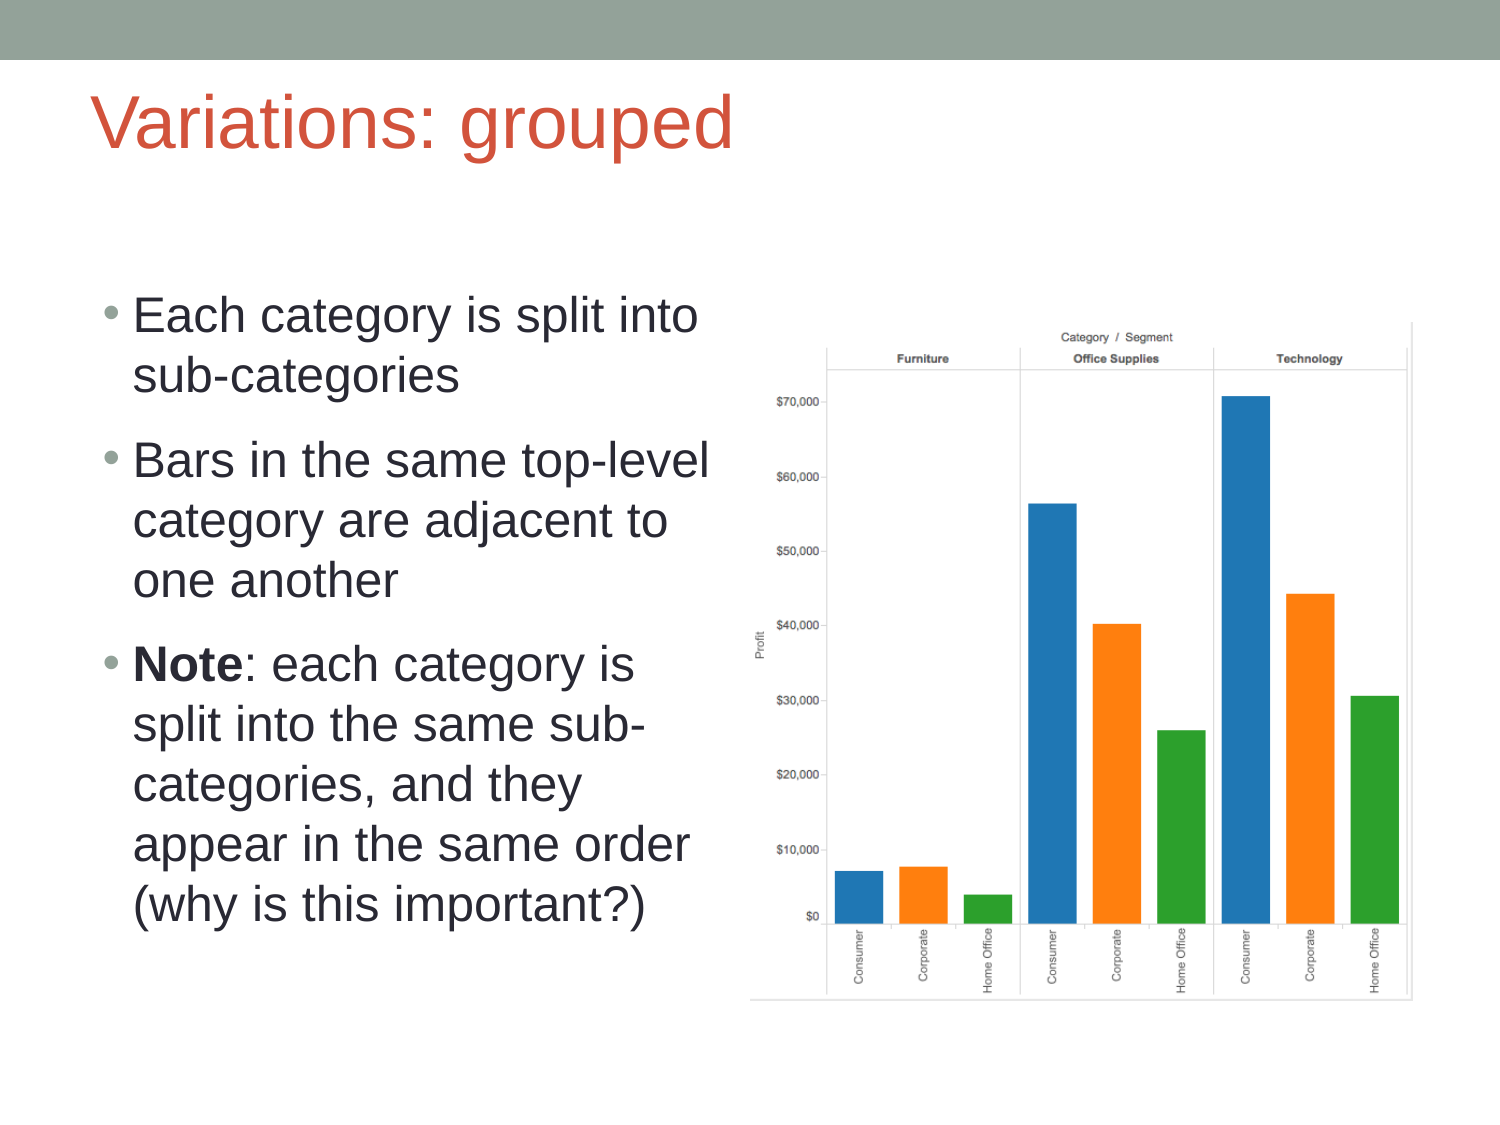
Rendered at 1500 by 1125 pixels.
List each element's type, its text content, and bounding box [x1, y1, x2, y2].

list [749, 274, 1413, 1049]
title Variations: grouped [75, 37, 1425, 200]
list Each category is split into sub-categories Bars in the same top-level category are adjacent to one another Note: each category is split into the same sub-categories, and they appear in the same order (why is this important?) [87, 274, 747, 950]
